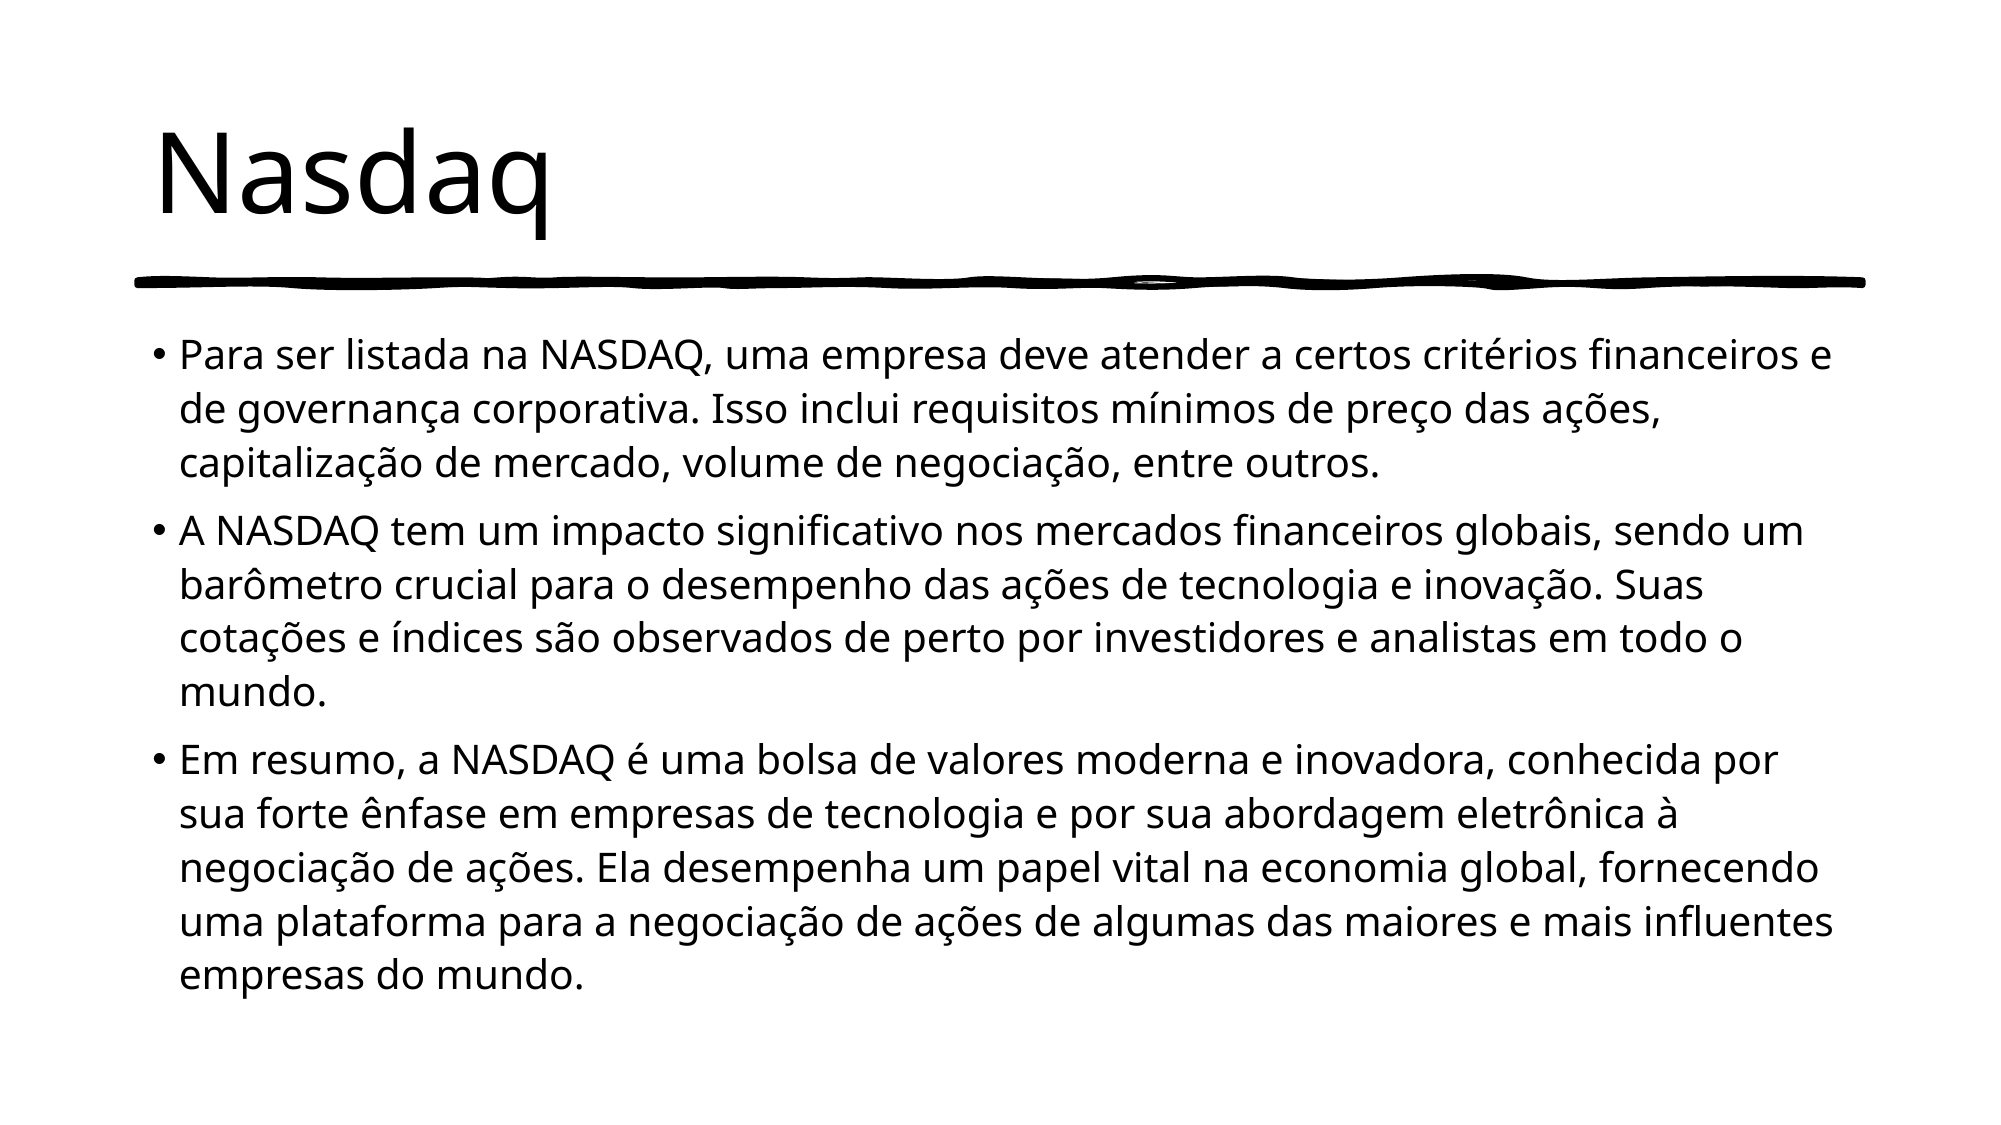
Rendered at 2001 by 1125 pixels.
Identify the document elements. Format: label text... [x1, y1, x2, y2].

title Nasdaq [137, 59, 1863, 278]
list Para ser listada na NASDAQ, uma empresa deve atender a certos critérios financeiros e de governança corporativa. Isso inclui requisitos mínimos de preço das ações, capitalização de mercado, volume de negociação, entre outros. A NASDAQ tem um impacto significativo nos mercados financeiros globais, sendo um barômetro crucial para o desempenho das ações de tecnologia e inovação. Suas cotações e índices são observados de perto por investidores e analistas em todo o mundo. Em resumo, a NASDAQ é uma bolsa de valores moderna e inovadora, conhecida por sua forte ênfase em empresas de tecnologia e por sua abordagem eletrônica à negociação de ações. Ela desempenha um papel vital na economia global, fornecendo uma plataforma para a negociação de ações de algumas das maiores e mais influentes empresas do mundo. [137, 316, 1863, 1014]
